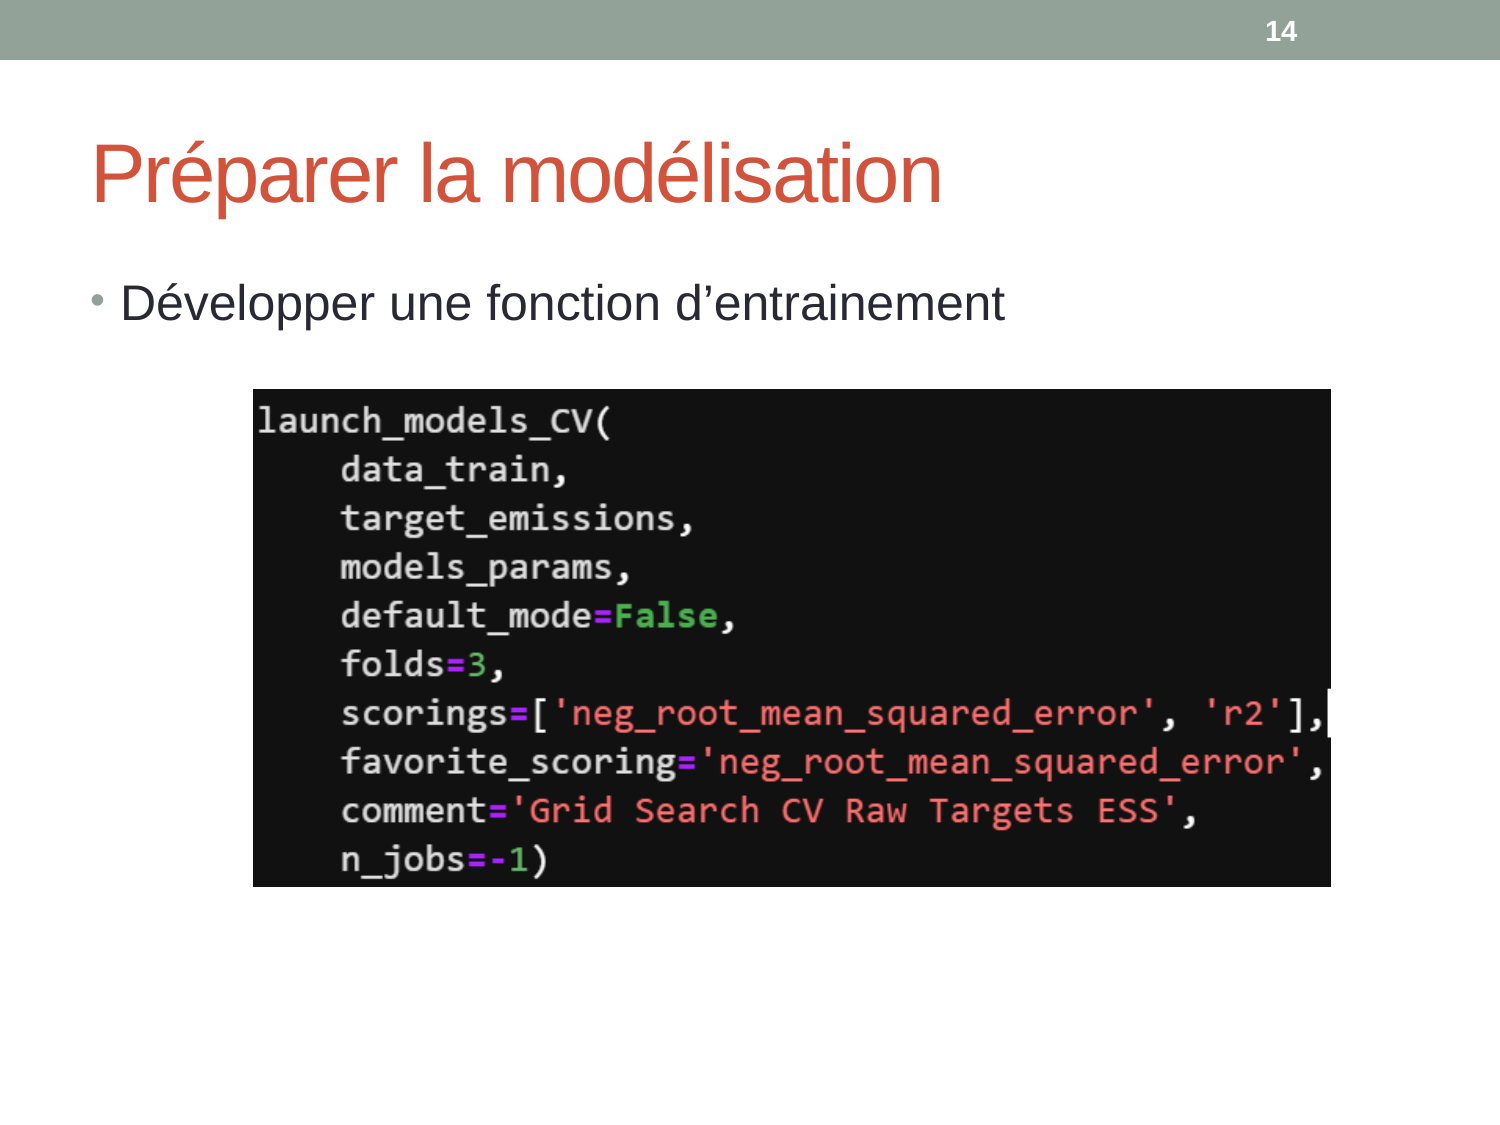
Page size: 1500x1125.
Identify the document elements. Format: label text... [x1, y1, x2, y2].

slide_number 14 [1250, 3, 1425, 57]
title Préparer la modélisation [75, 87, 1425, 250]
list Développer une fonction d’entrainement [75, 262, 1425, 1063]
picture [253, 389, 1331, 887]
